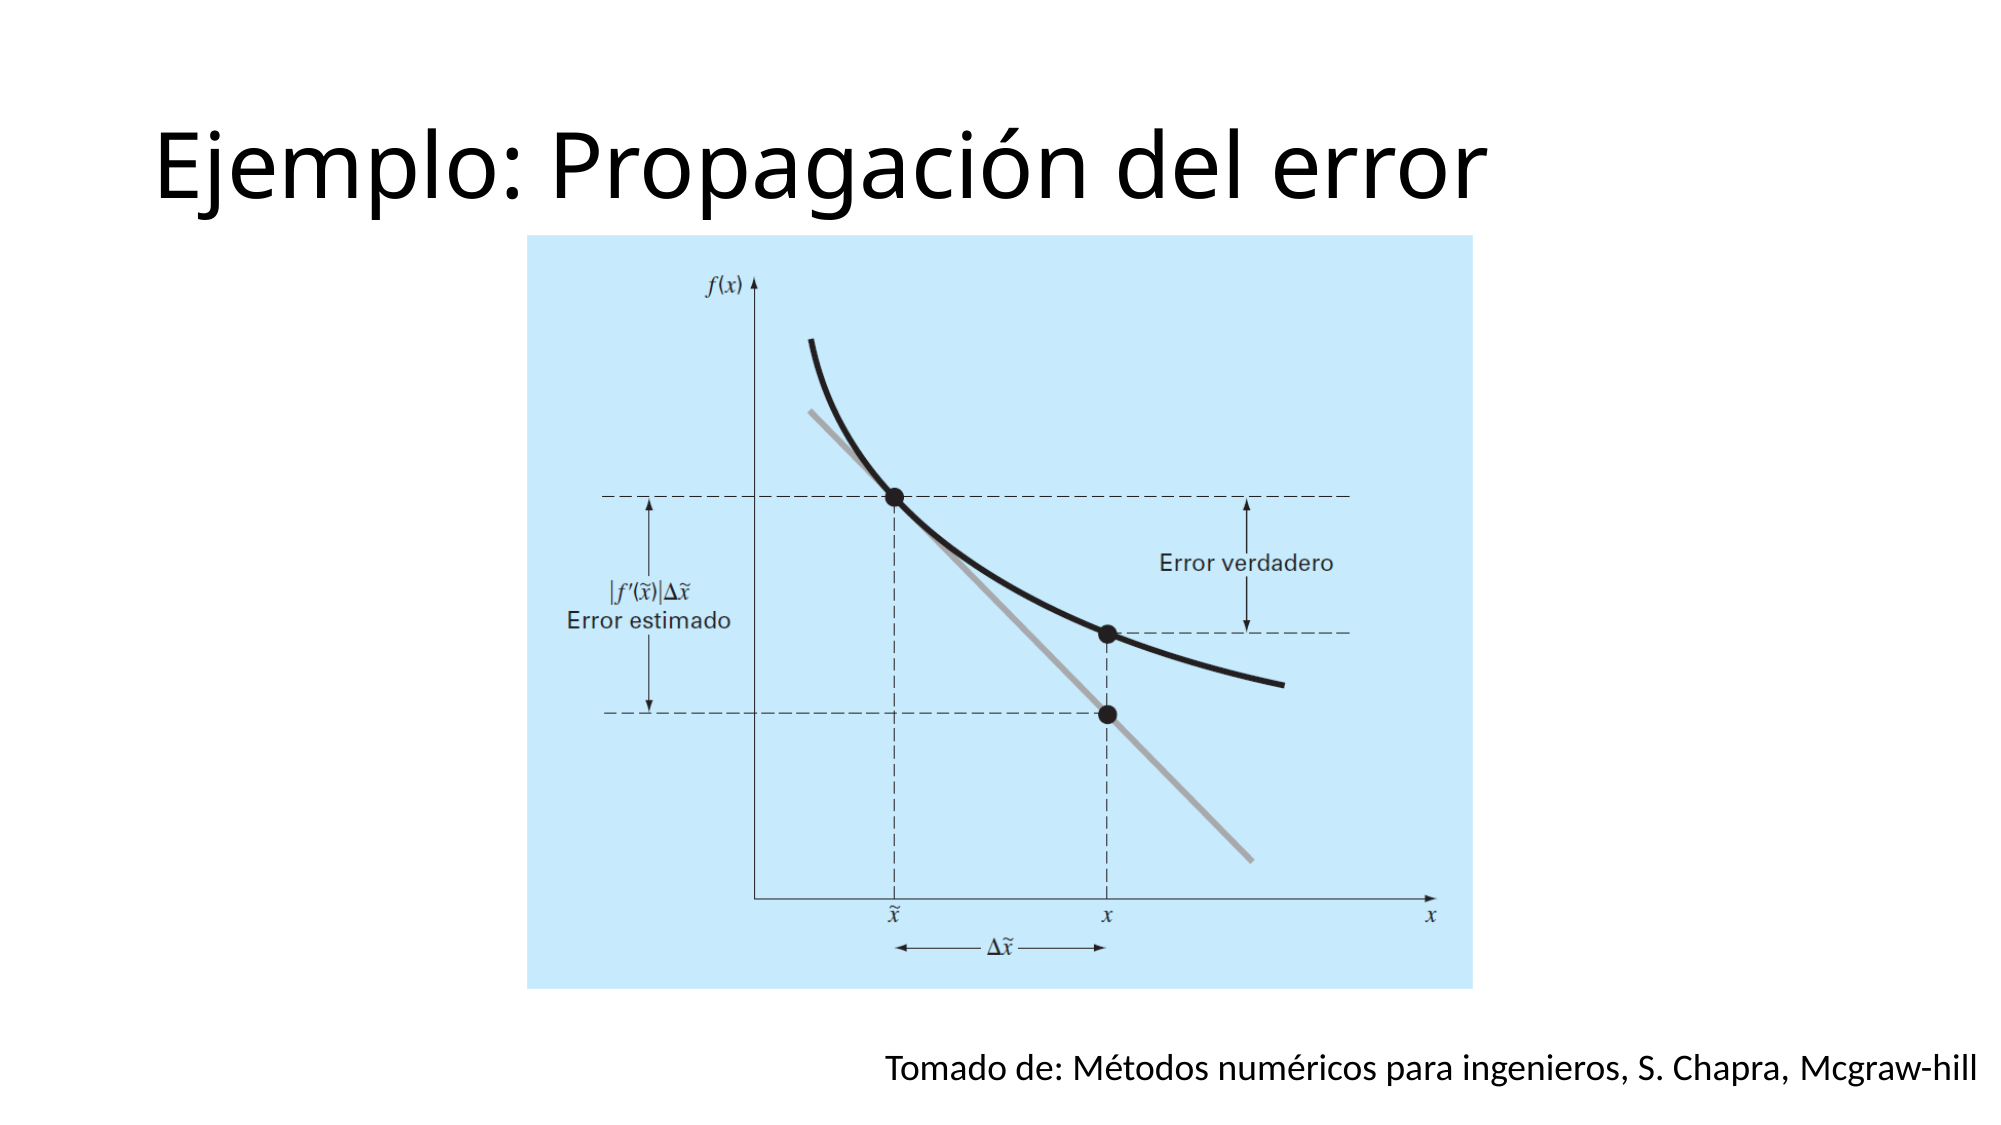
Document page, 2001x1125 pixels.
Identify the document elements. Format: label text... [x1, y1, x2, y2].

picture [521, 228, 1479, 995]
title Ejemplo: Propagación del error [137, 59, 1863, 278]
text_box Tomado de: Métodos numéricos para ingenieros, S. Chapra, Mcgraw-hill [870, 1035, 2000, 1096]
